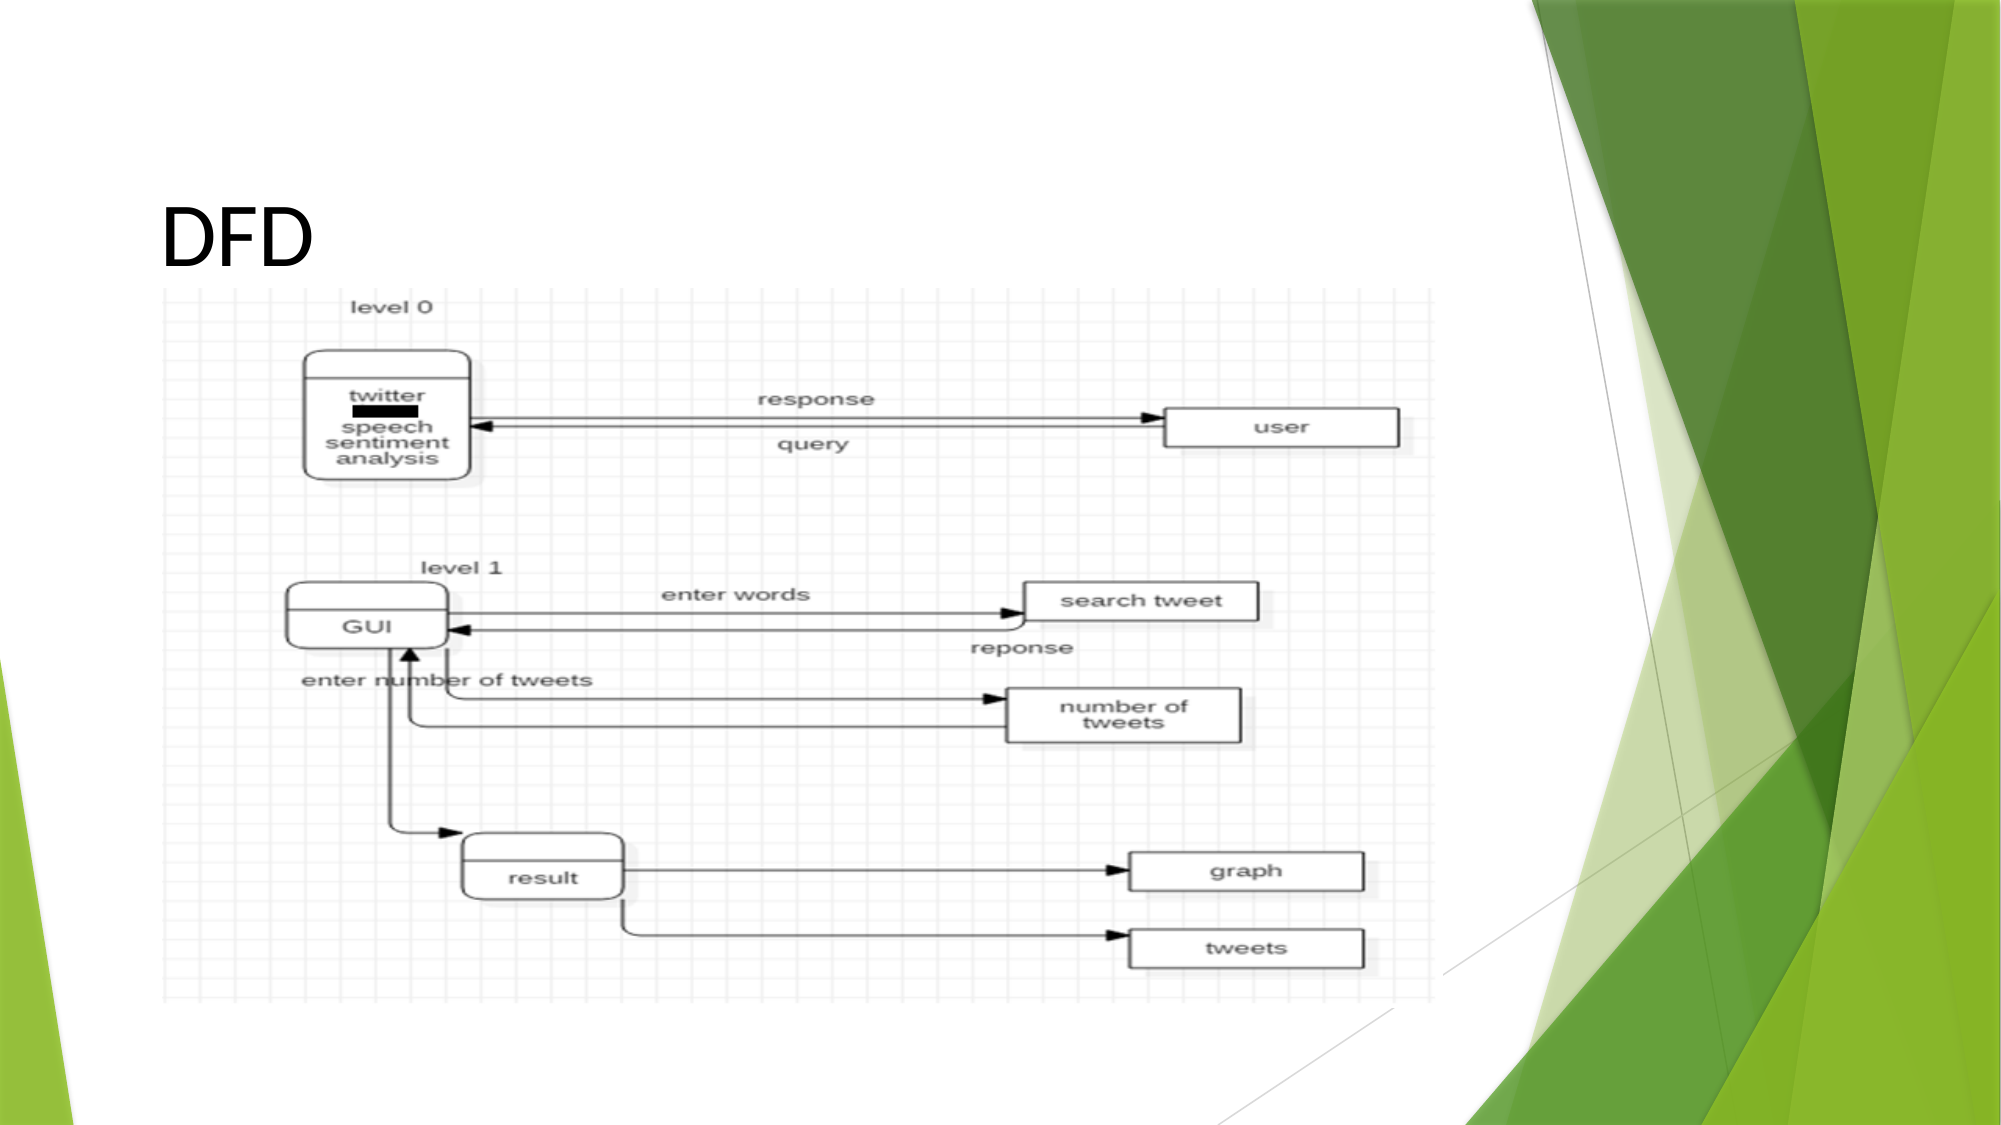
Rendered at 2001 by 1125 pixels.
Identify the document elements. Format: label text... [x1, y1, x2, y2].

text_box DFD [145, 167, 1734, 622]
picture [162, 288, 1444, 1009]
